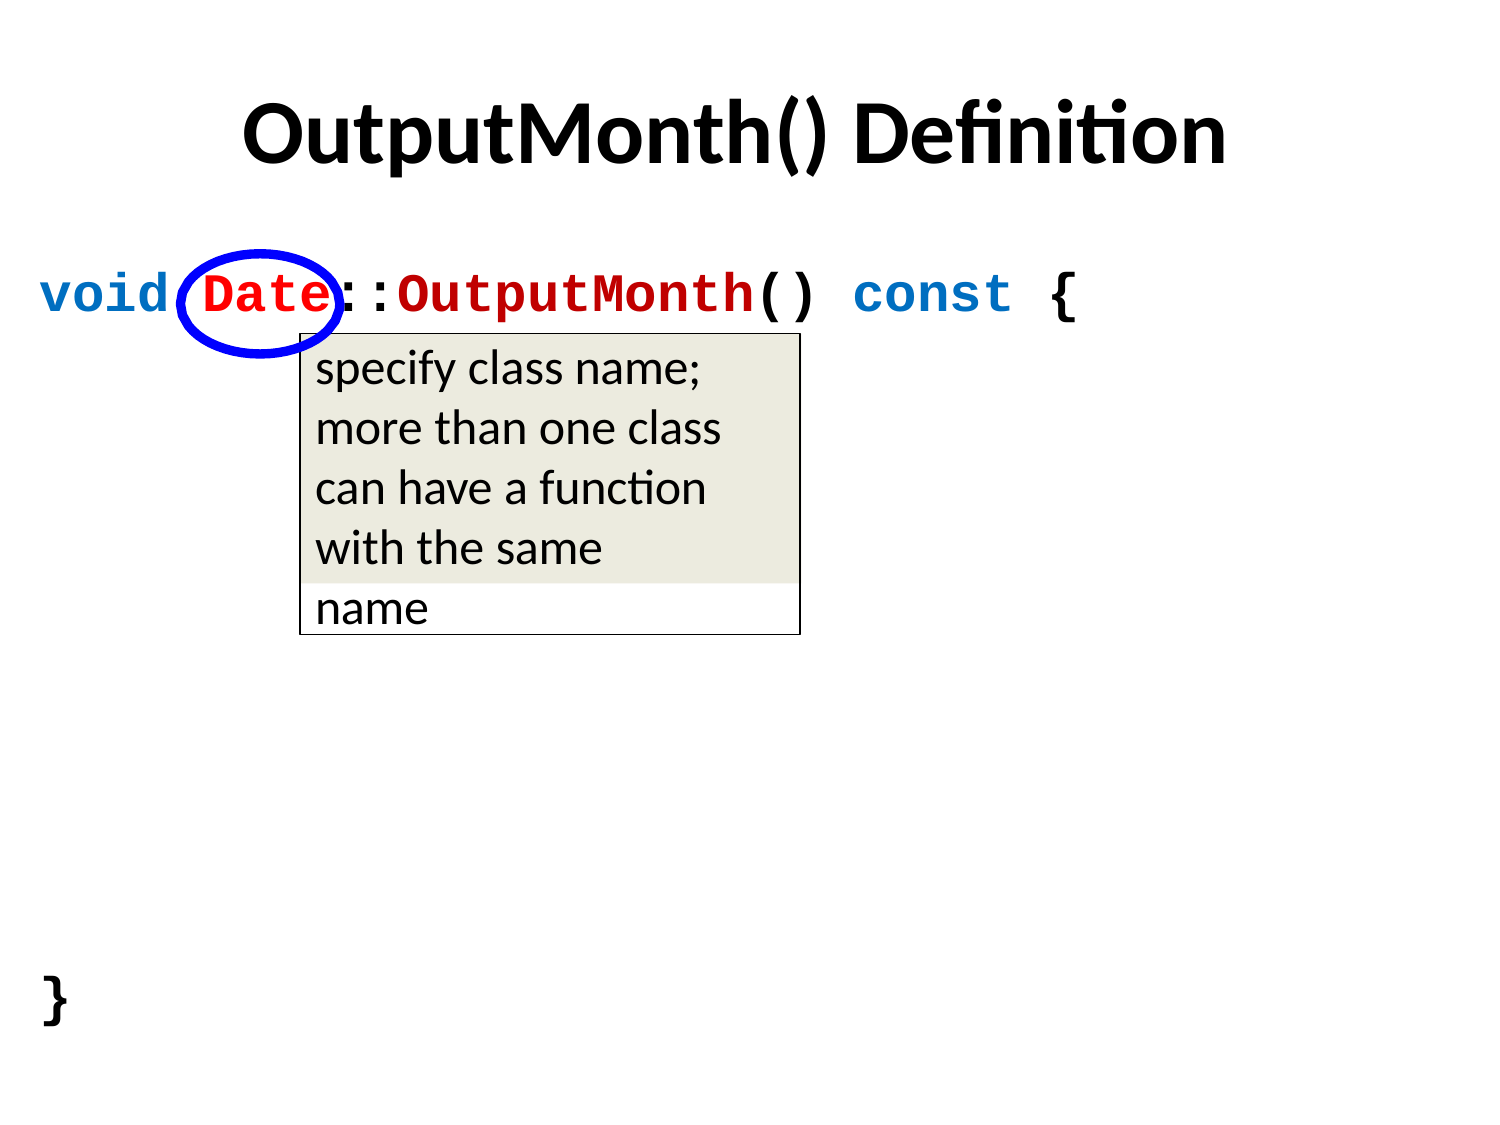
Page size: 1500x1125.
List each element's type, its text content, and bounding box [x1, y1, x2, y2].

text_box } [37, 959, 75, 1027]
text_box void Date::OutputMonth() const { [284, 255, 1133, 323]
text_box specify class name; more than one class can have a function with the same name [300, 333, 800, 635]
title OutputMonth() Definition [240, 69, 1233, 260]
text_box void Date::OutputMonth() const { [37, 255, 236, 323]
text_box [180, 253, 340, 354]
